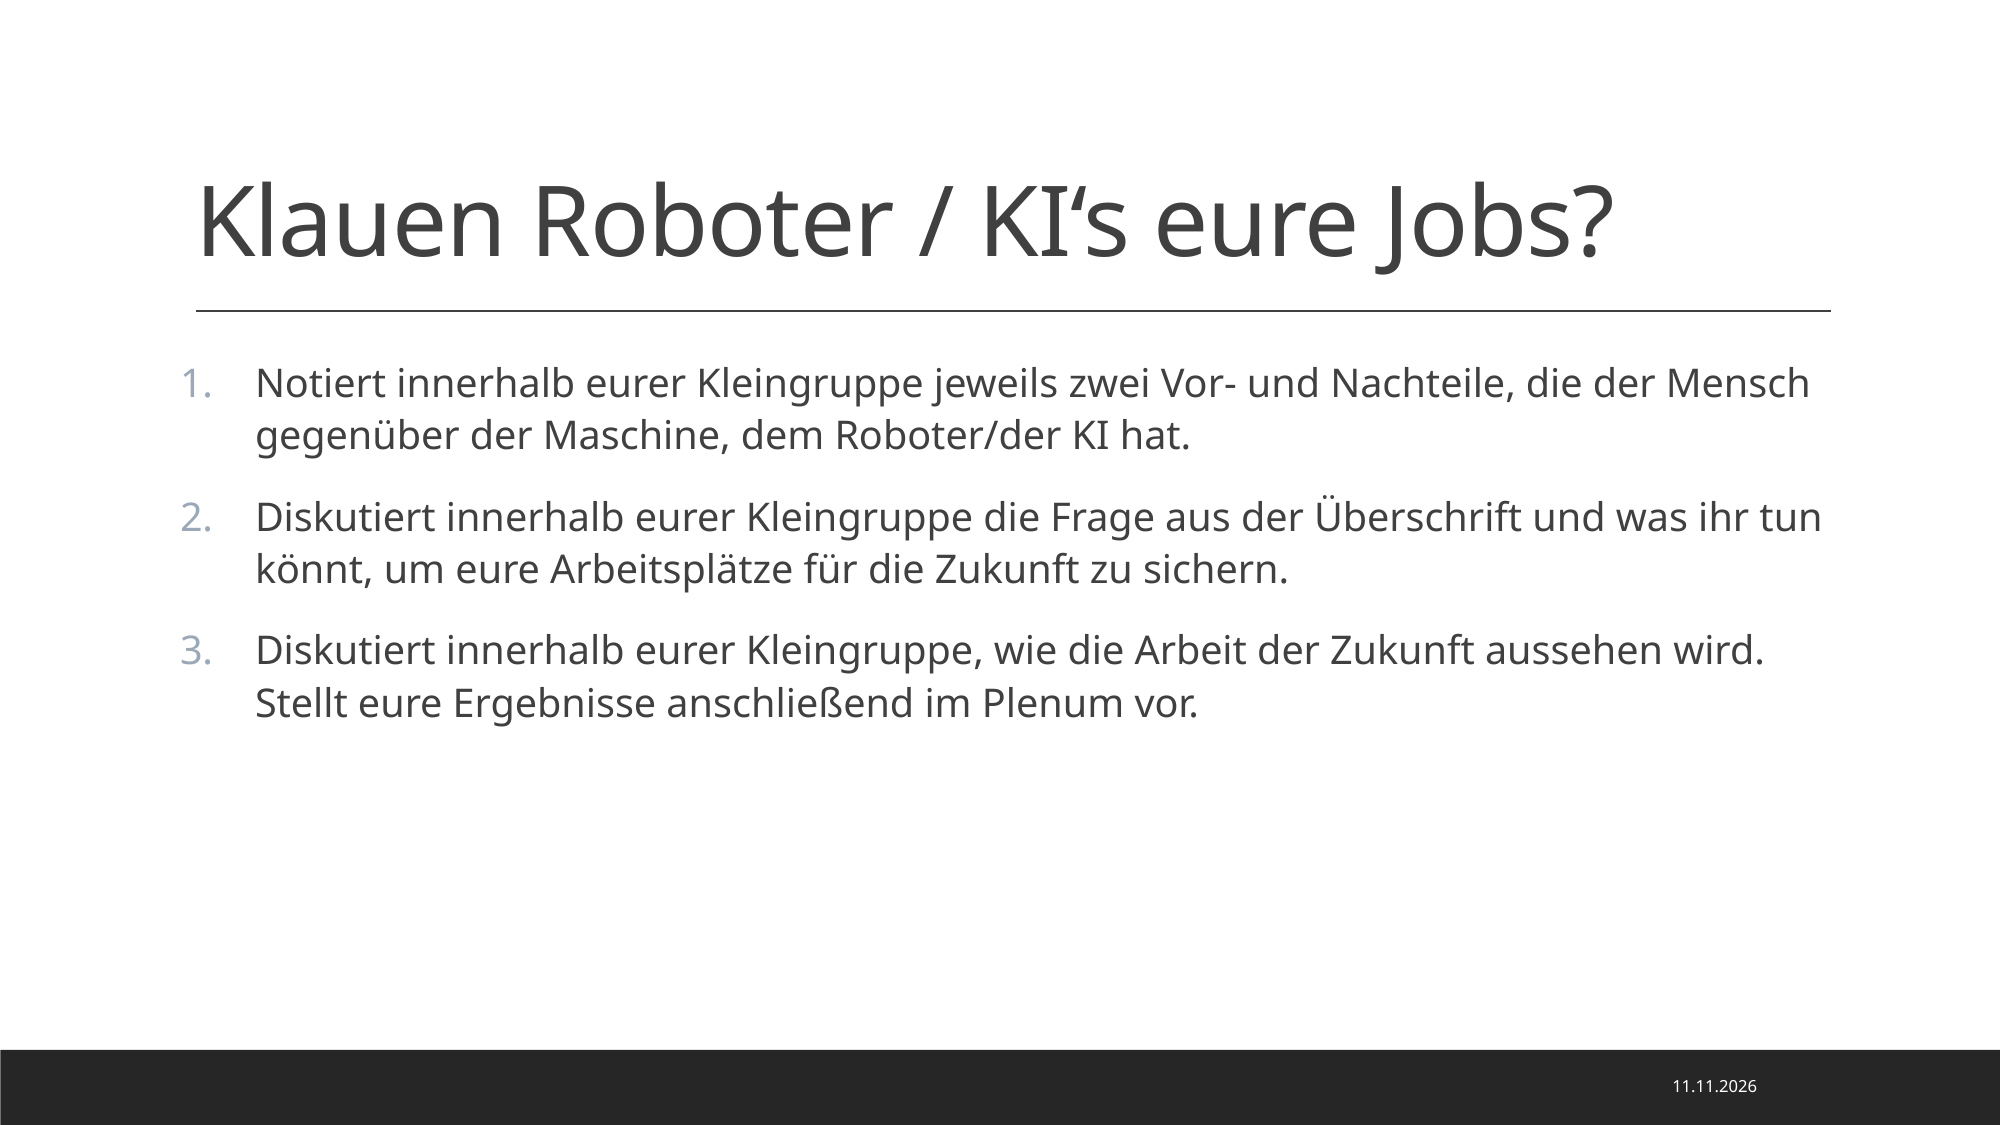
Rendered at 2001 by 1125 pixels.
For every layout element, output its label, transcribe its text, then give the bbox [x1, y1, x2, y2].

list Notiert innerhalb eurer Kleingruppe jeweils zwei Vor- und Nachteile, die der Mensch gegenüber der Maschine, dem Roboter/der KI hat. Diskutiert innerhalb eurer Kleingruppe die Frage aus der Überschrift und was ihr tun könnt, um eure Arbeitsplätze für die Zukunft zu sichern. Diskutiert innerhalb eurer Kleingruppe, wie die Arbeit der Zukunft aussehen wird. Stellt eure Ergebnisse anschließend im Plenum vor. [180, 345, 1830, 963]
title Klauen Roboter / KI‘s eure Jobs? [180, 47, 1830, 285]
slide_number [1348, 1057, 1773, 1118]
